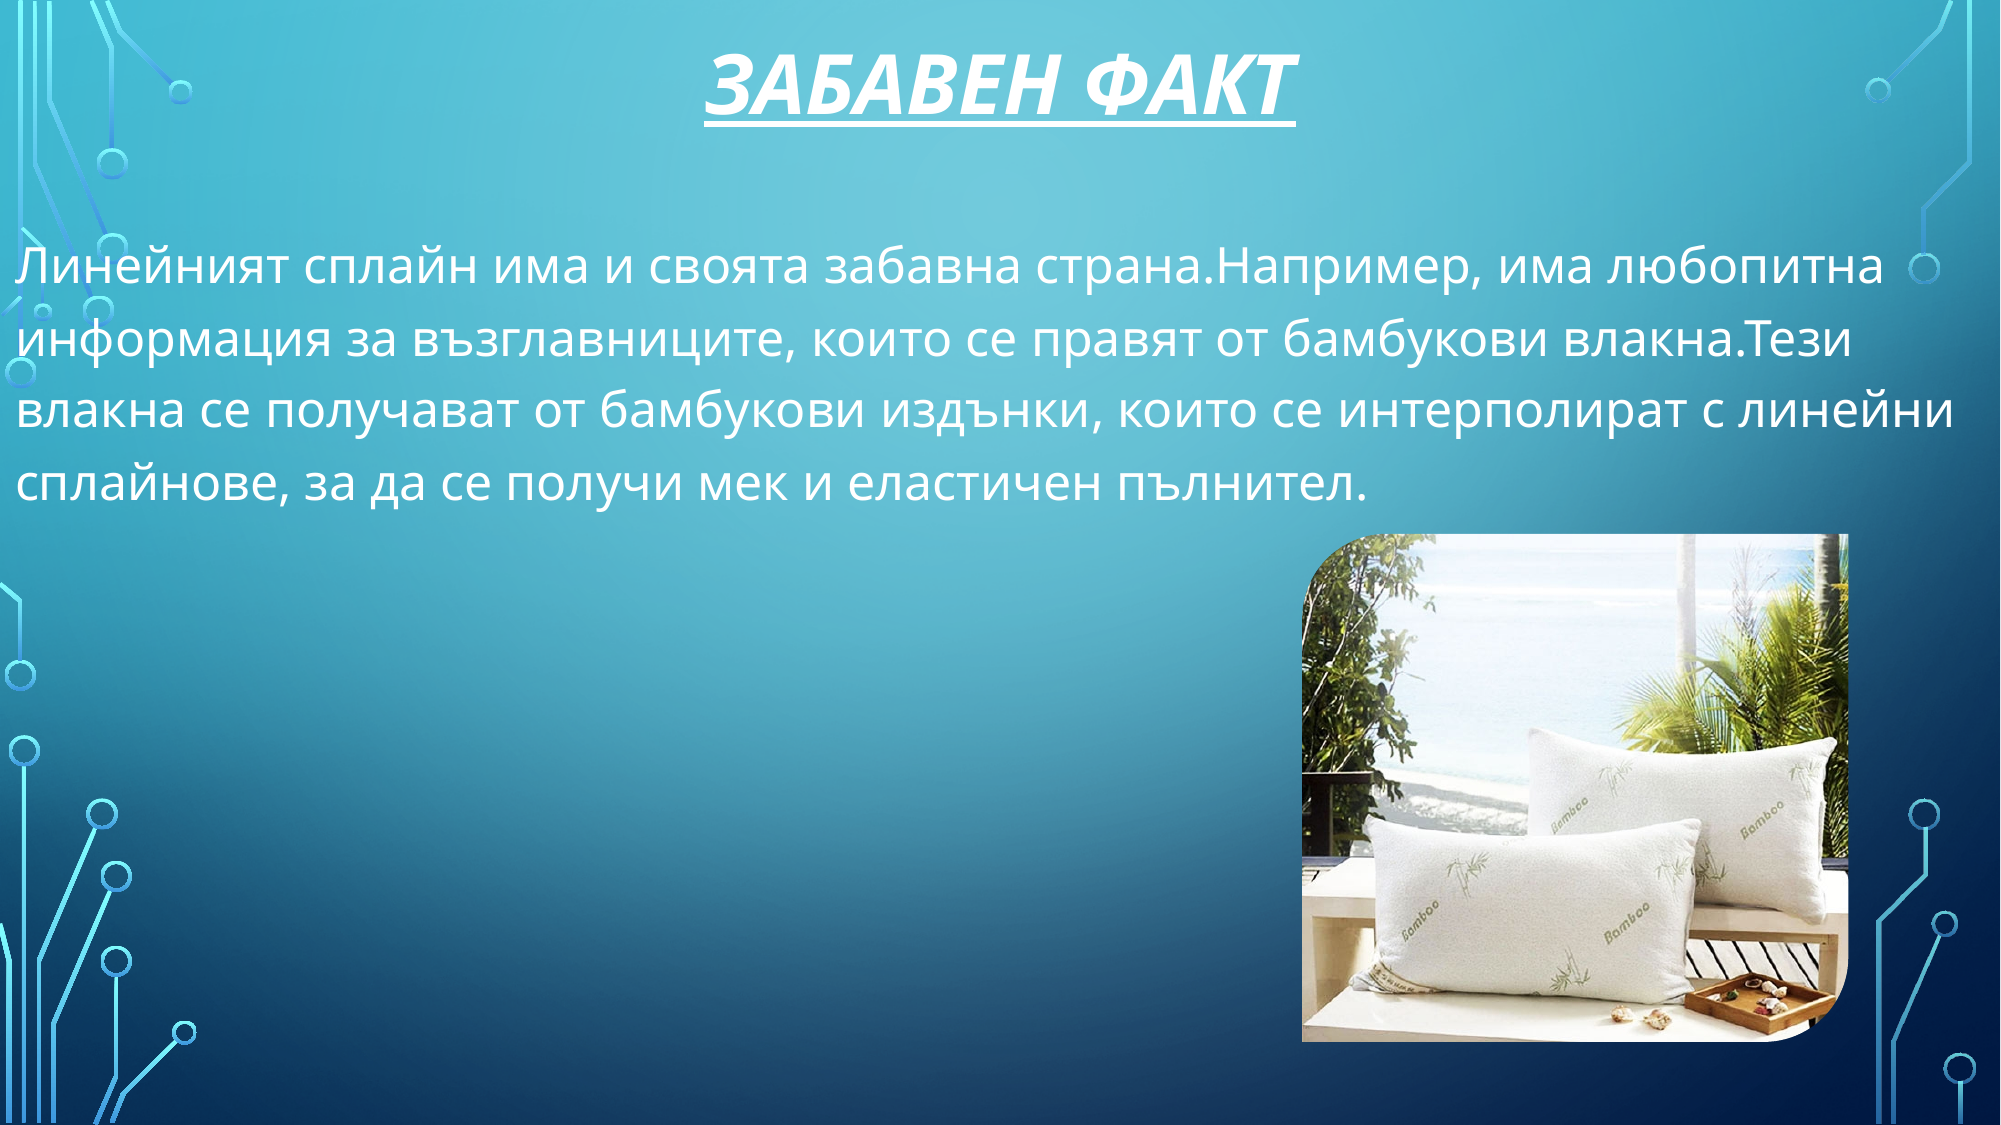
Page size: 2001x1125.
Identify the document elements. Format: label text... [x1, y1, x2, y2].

picture [1301, 533, 1849, 1043]
title Забавен факт [0, 0, 2000, 175]
list Линейният сплайн има и своята забавна страна.Например, има любопитна информация за възглавниците, които се правят от бамбукови влакна.Тези влакна се получават от бамбукови издънки, които се интерполират с линейни сплайнове, за да се получи мек и еластичен пълнител. [0, 214, 2000, 1125]
